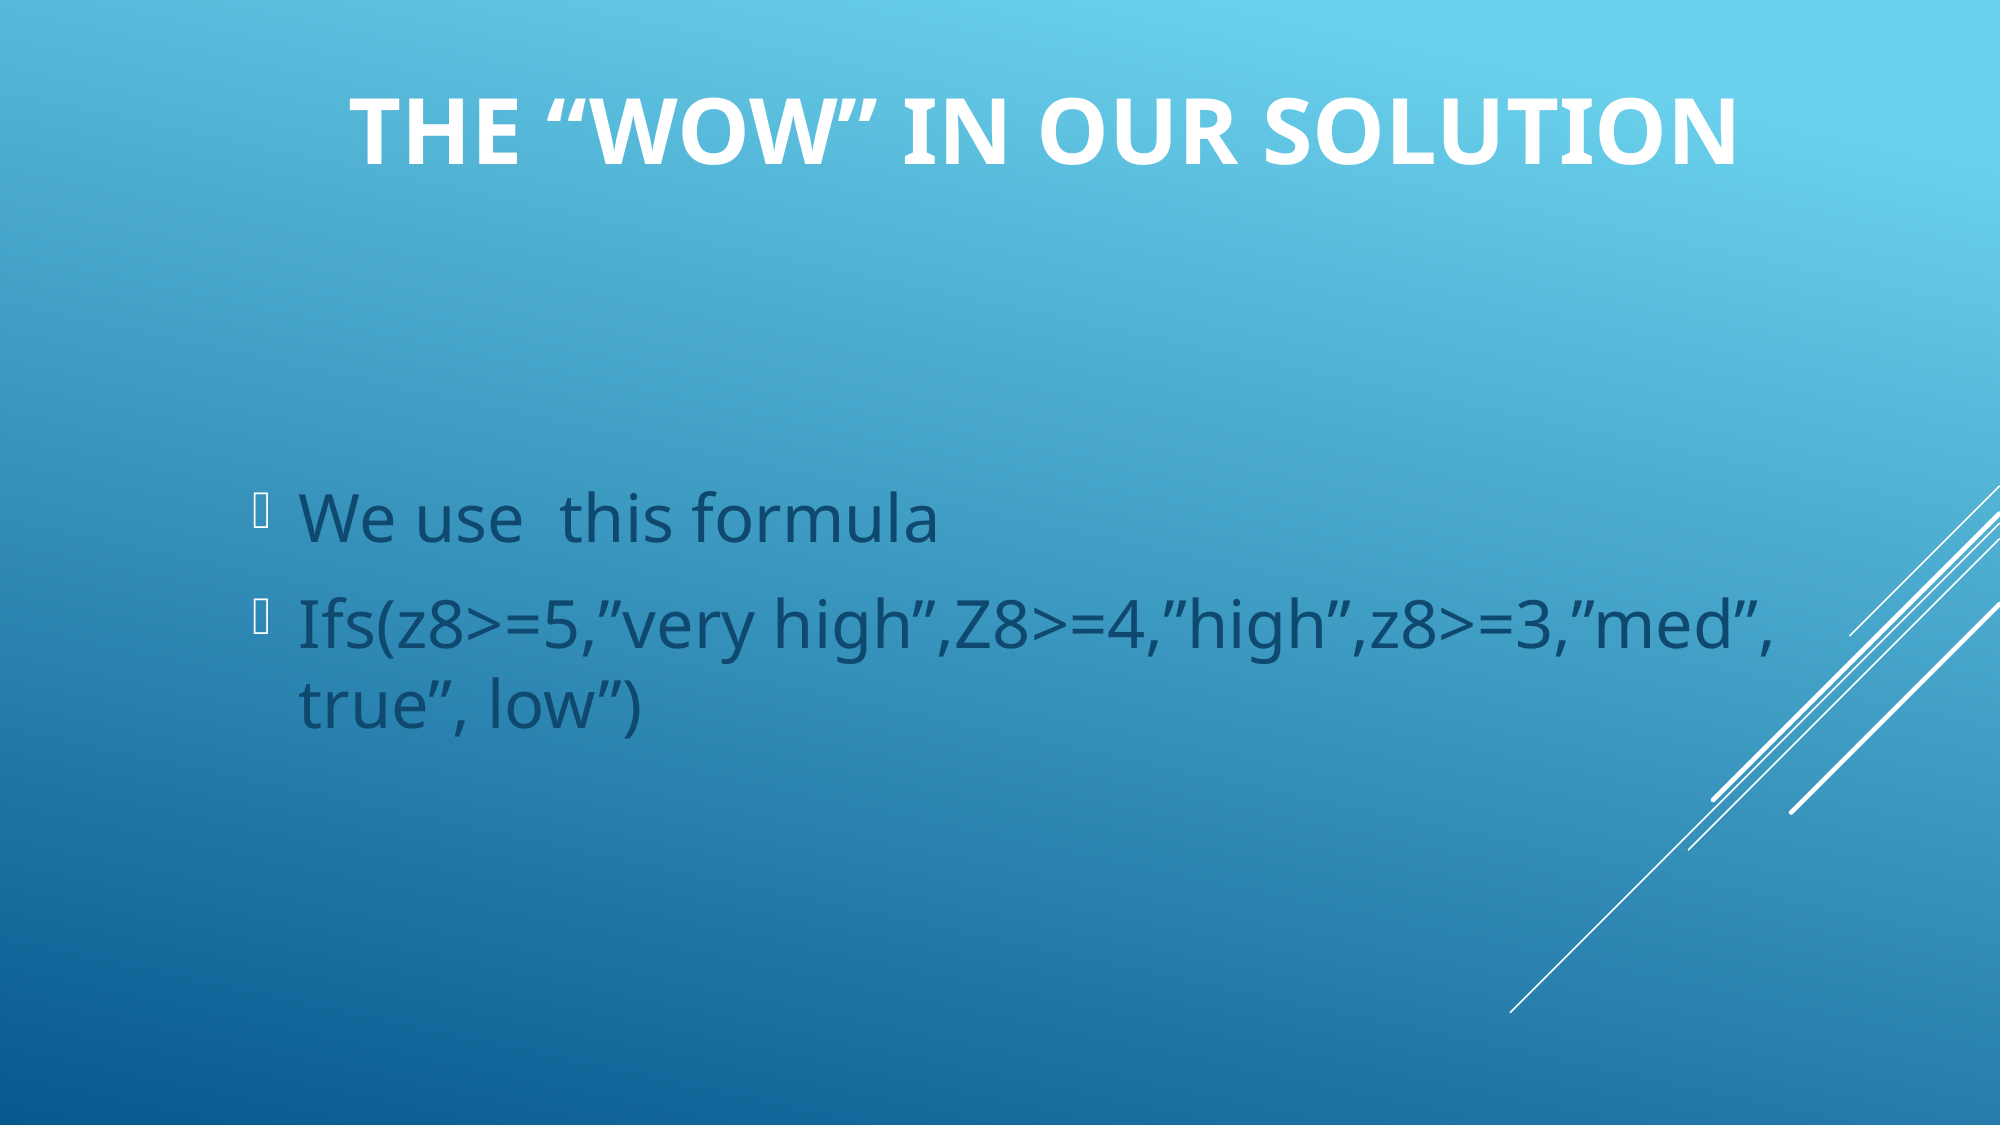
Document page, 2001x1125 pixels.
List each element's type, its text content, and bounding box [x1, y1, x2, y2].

title The “wow” in our solution [333, 0, 1959, 284]
list We use this formula Ifs(z8>=5,”very high”,Z8>=4,”high”,z8>=3,”med”, true”, low”) [237, 352, 1863, 865]
